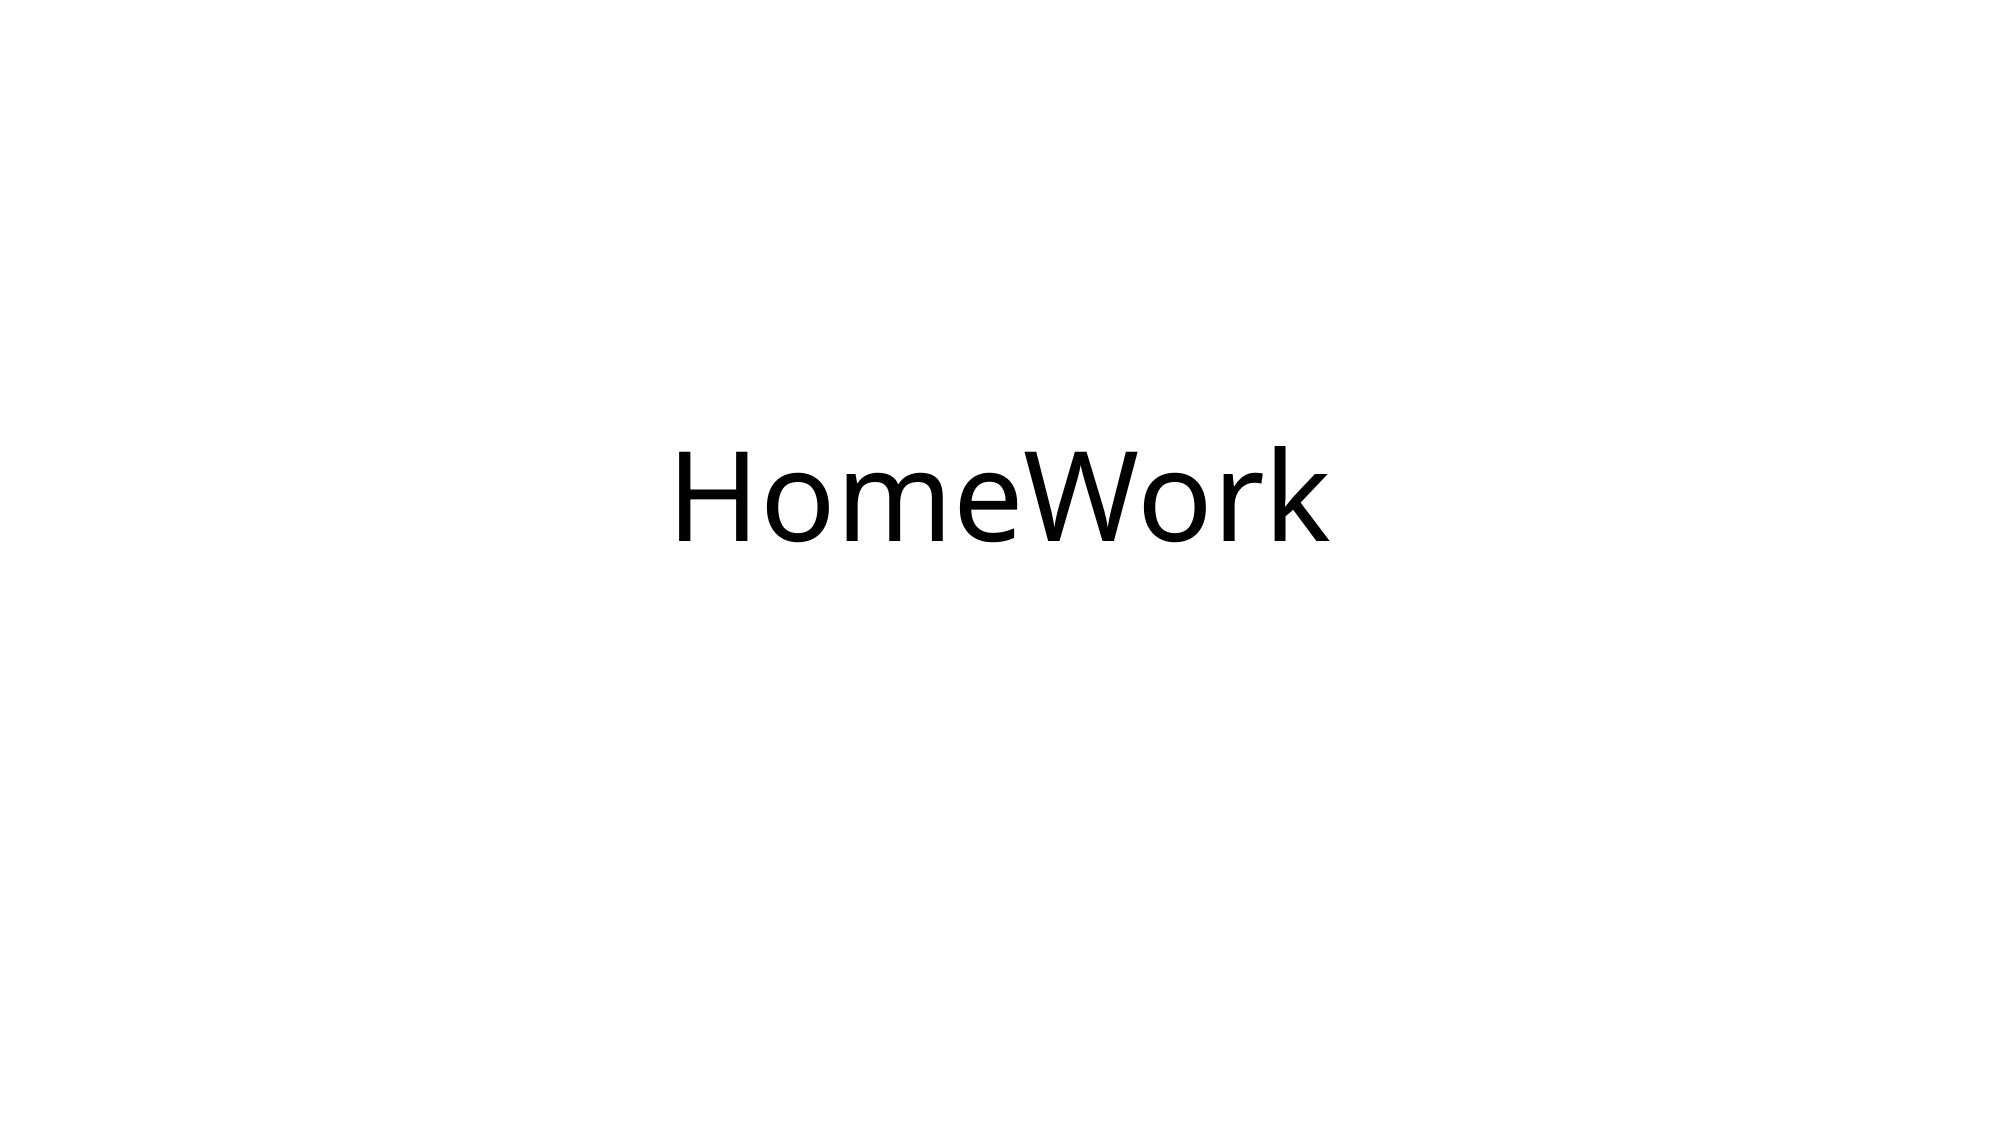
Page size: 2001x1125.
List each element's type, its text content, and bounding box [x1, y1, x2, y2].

title HomeWork [249, 184, 1750, 576]
